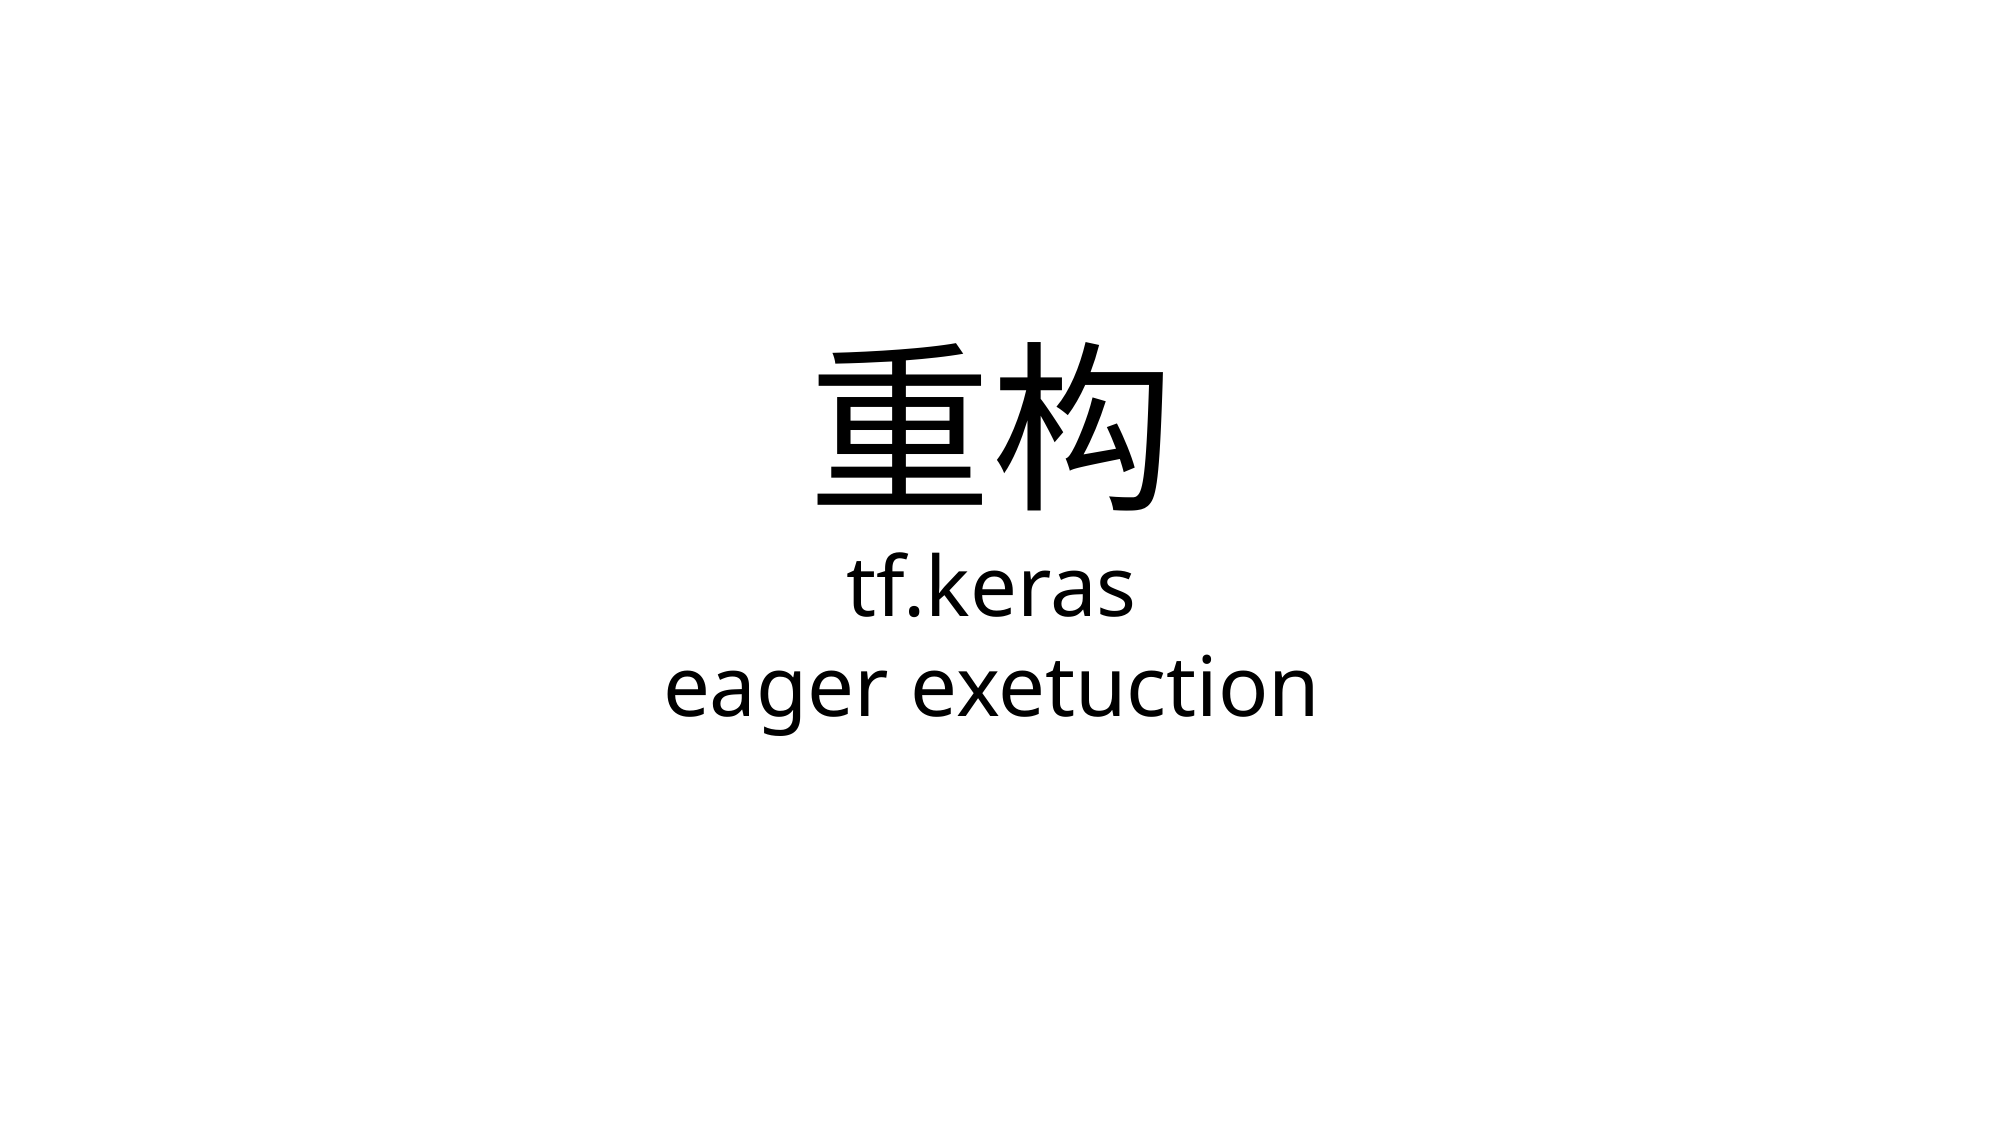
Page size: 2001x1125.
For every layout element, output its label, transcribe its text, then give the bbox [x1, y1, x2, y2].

text_box 重构 tf.keras eager exetuction [619, 305, 1365, 741]
